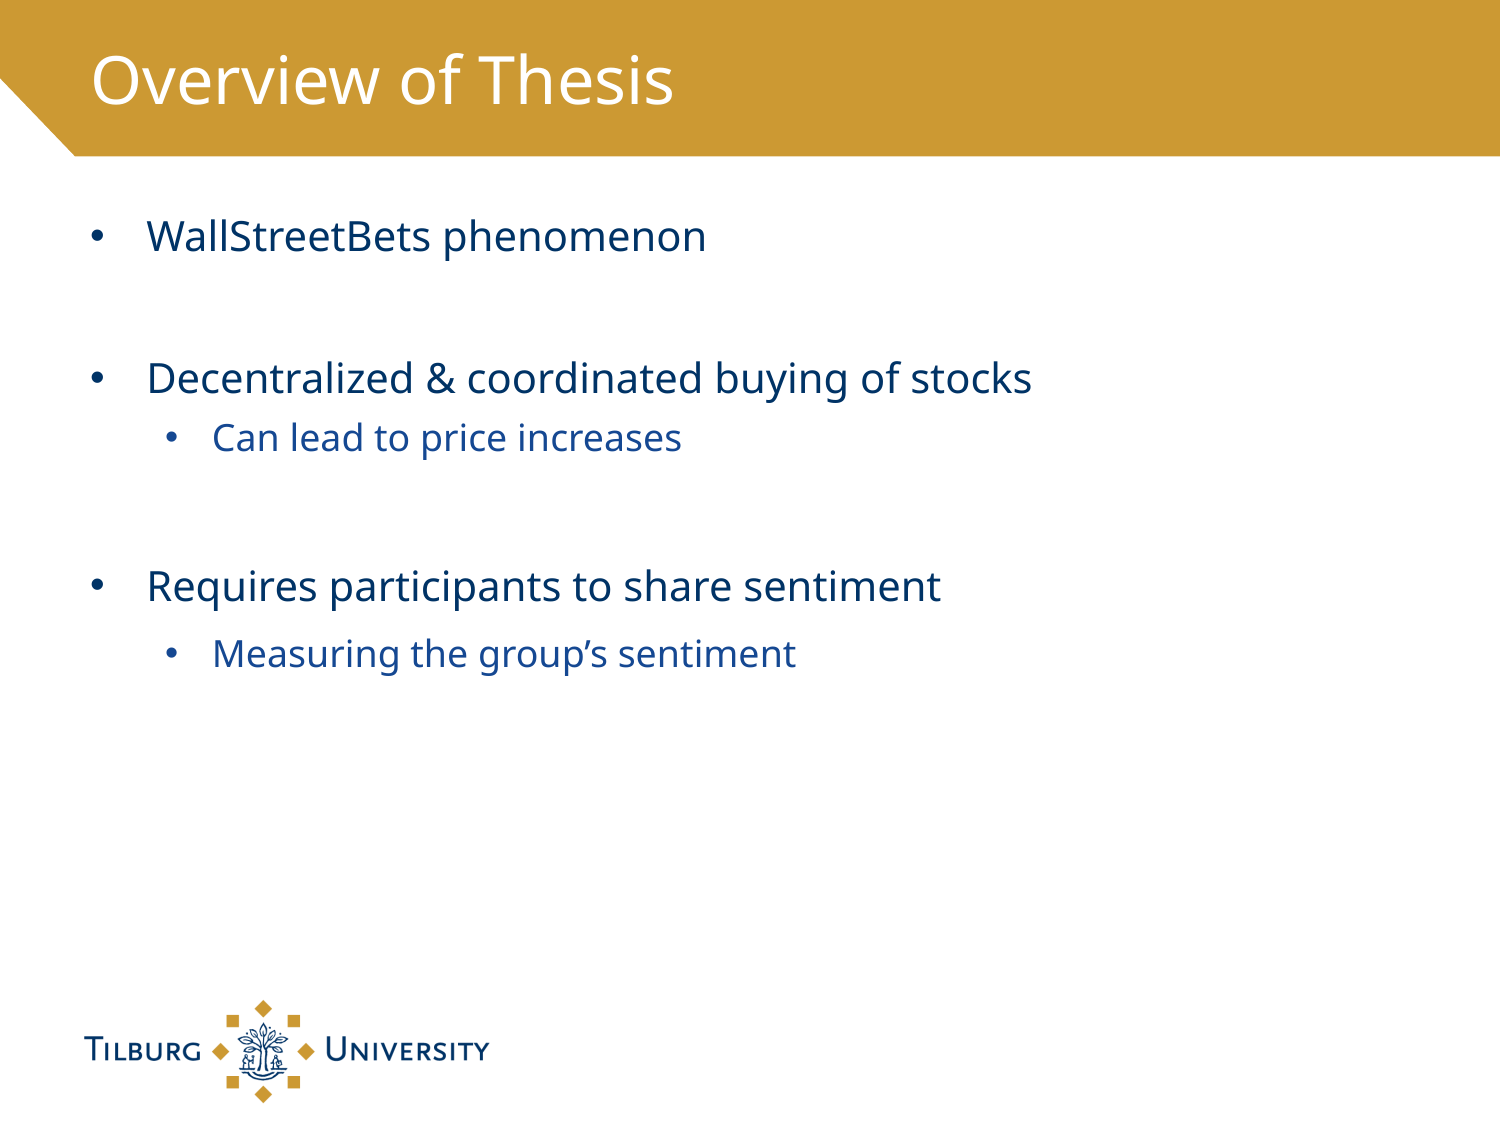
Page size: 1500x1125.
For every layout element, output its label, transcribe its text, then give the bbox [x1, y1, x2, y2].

picture [78, 994, 495, 1111]
list WallStreetBets phenomenon Decentralized & coordinated buying of stocks Can lead to price increases Requires participants to share sentiment Measuring the group’s sentiment [74, 202, 1426, 971]
title Overview of Thesis [74, 0, 1426, 157]
